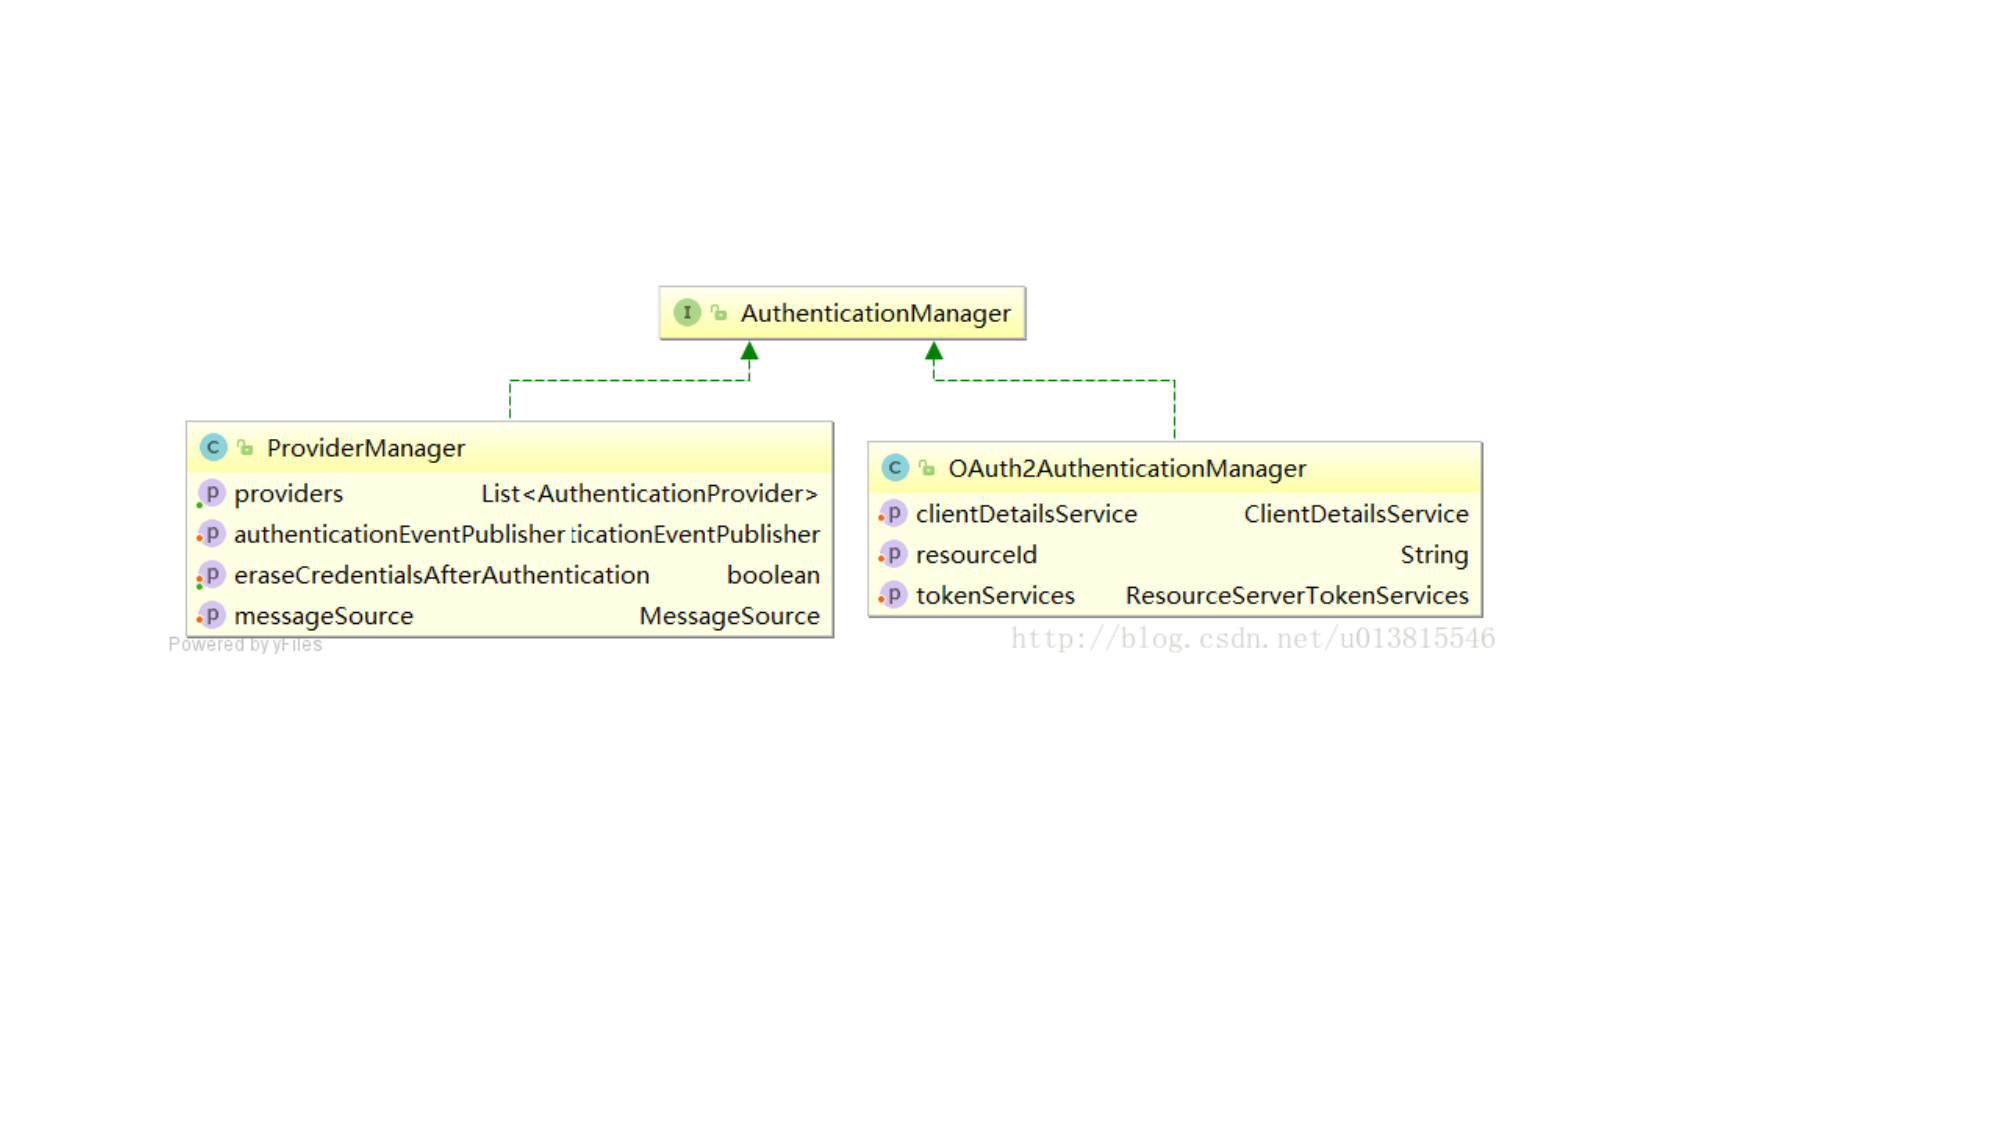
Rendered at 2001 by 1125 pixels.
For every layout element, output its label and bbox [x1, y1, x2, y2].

picture [153, 253, 1515, 670]
